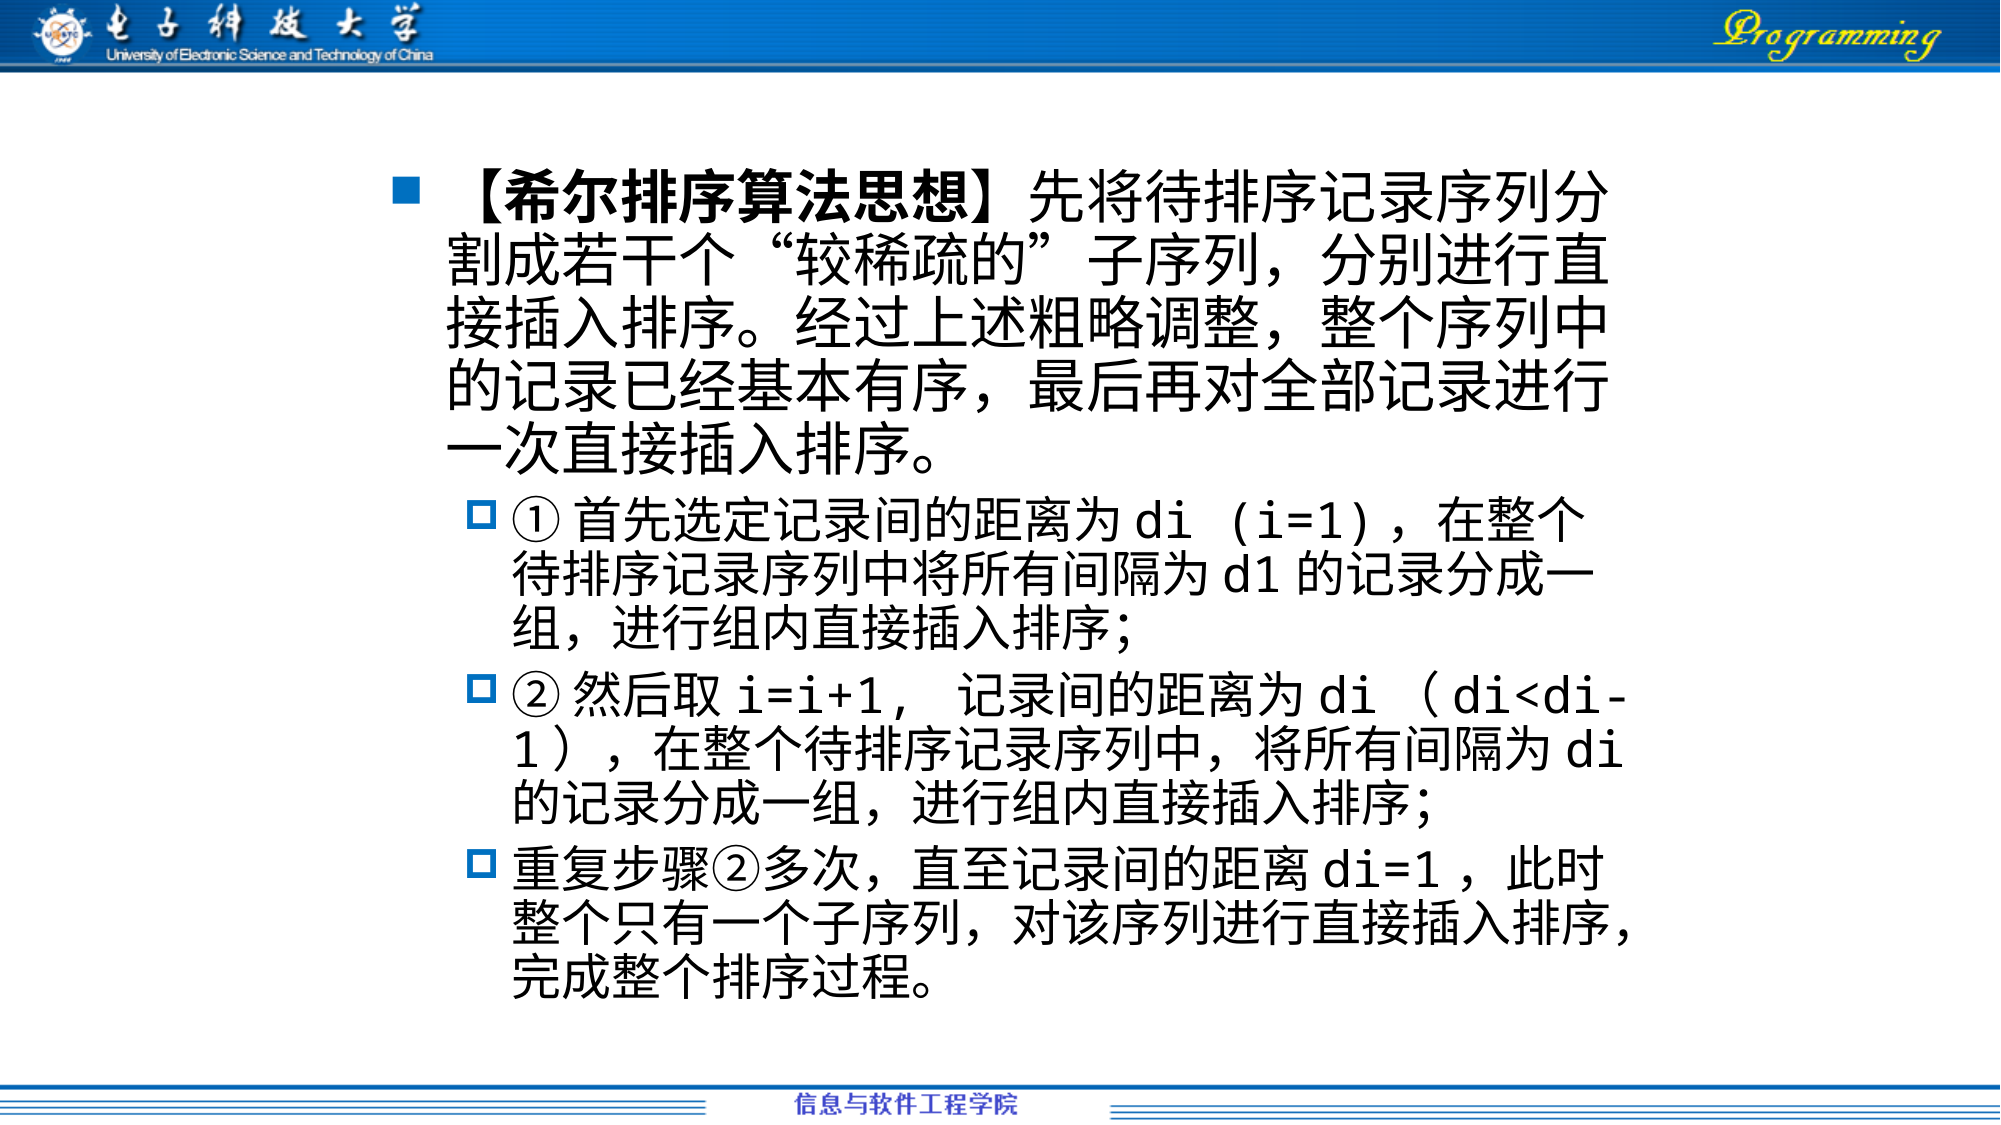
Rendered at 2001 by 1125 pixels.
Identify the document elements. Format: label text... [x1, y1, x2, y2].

list 【希尔排序算法思想】先将待排序记录序列分割成若干个“较稀疏的”子序列，分别进行直接插入排序。经过上述粗略调整，整个序列中的记录已经基本有序，最后再对全部记录进行一次直接插入排序。 ①首先选定记录间的距离为di (i=1)，在整个待排序记录序列中将所有间隔为d1的记录分成一组，进行组内直接插入排序； ②然后取i=i+1, 记录间的距离为di（di<di-1），在整个待排序记录序列中，将所有间隔为di的记录分成一组，进行组内直接插入排序； 重复步骤②多次，直至记录间的距离di=1，此时整个只有一个子序列，对该序列进行直接插入排序，完成整个排序过程。 [373, 160, 1649, 1032]
picture [0, 0, 2000, 1125]
